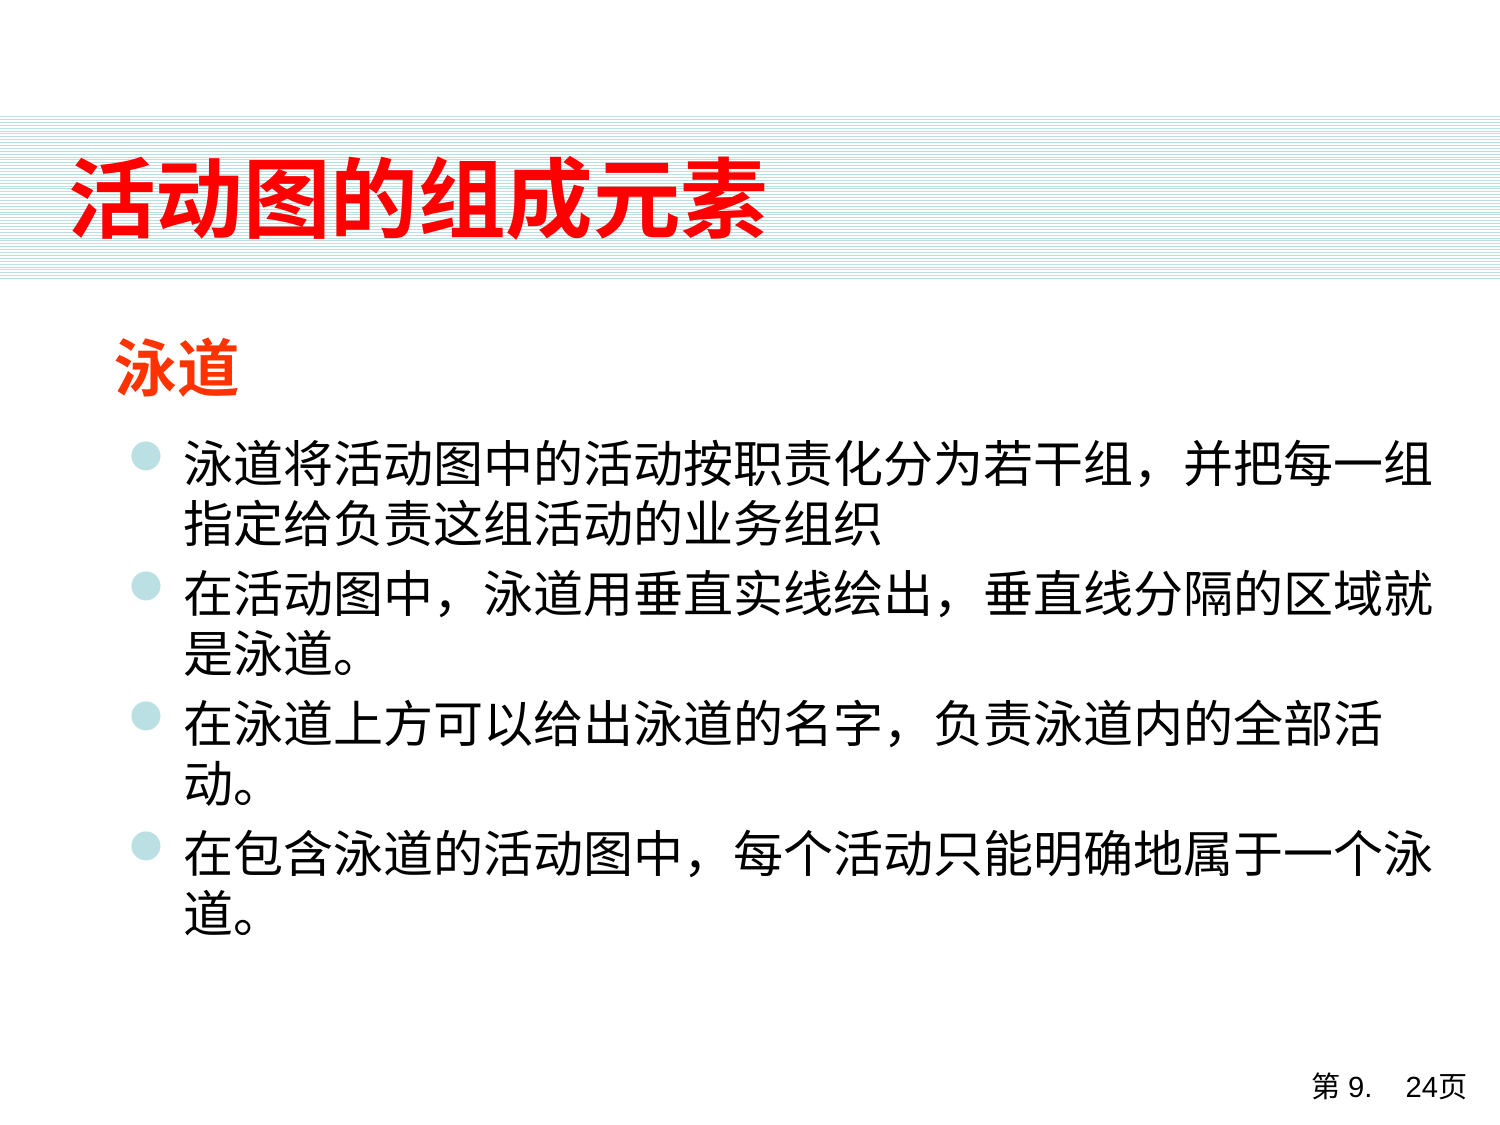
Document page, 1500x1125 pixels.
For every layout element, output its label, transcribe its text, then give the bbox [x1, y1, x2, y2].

title 活动图的组成元素 [52, 124, 1404, 268]
list 泳道 [99, 321, 1412, 460]
text_box 泳道将活动图中的活动按职责化分为若干组，并把每一组指定给负责这组活动的业务组织 在活动图中，泳道用垂直实线绘出，垂直线分隔的区域就是泳道。 在泳道上方可以给出泳道的名字，负责泳道内的全部活动。 在包含泳道的活动图中，每个活动只能明确地属于一个泳道。 [112, 424, 1483, 813]
slide_number 第9. 24页 [1131, 1060, 1483, 1118]
